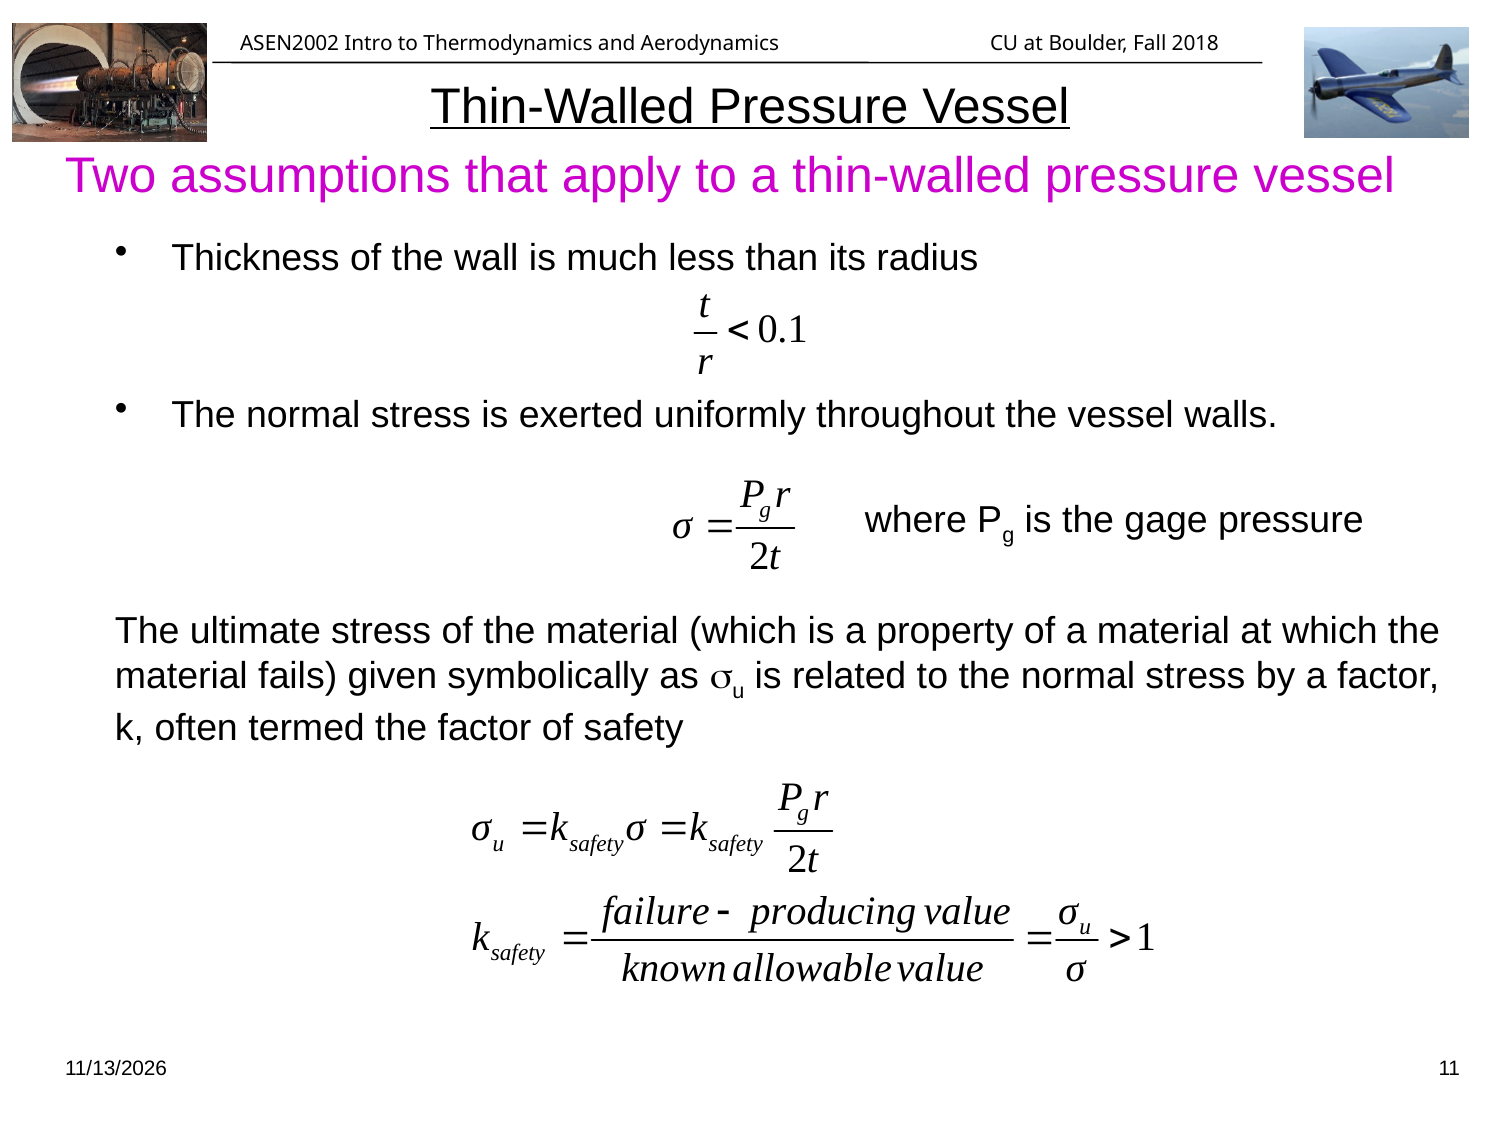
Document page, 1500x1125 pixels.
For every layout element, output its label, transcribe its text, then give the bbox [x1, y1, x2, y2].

picture [1426, 27, 1469, 138]
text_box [465, 770, 1160, 1001]
footer ASEN2002 Intro to Thermodynamics and Aerodynamics CU at Boulder, Fall 2018 [224, 21, 1451, 101]
slide_number 11 [1362, 1046, 1476, 1125]
picture [12, 23, 74, 142]
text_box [666, 467, 802, 579]
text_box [687, 278, 813, 384]
title Thin-Walled Pressure Vessel [74, 9, 1426, 198]
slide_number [49, 1046, 313, 1101]
list Thickness of the wall is much less than its radius The normal stress is exerted uniformly throughout the vessel walls. where Pg is the gage pressure The ultimate stress of the material (which is a property of a material at which the material fails) given symbolically as su is related to the normal stress by a factor, k, often termed the factor of safety [99, 225, 1463, 969]
text_box Two assumptions that apply to a thin-walled pressure vessel [50, 135, 1418, 211]
